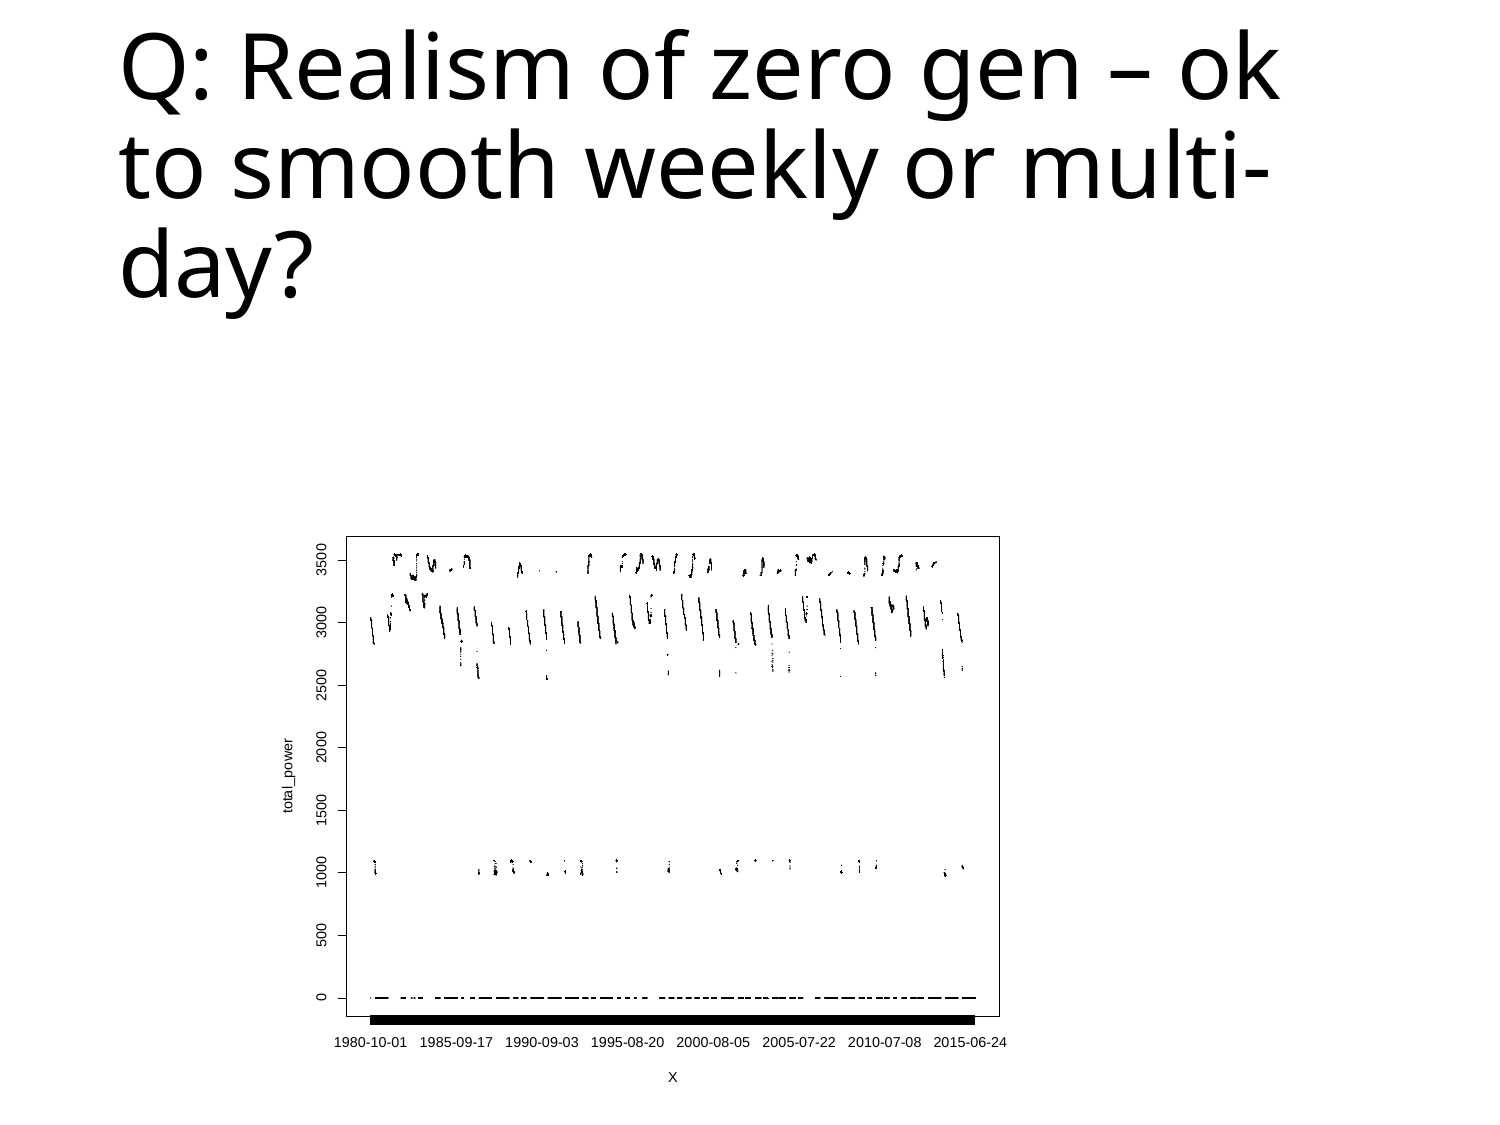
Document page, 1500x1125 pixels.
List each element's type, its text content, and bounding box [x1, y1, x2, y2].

picture [275, 466, 1224, 1125]
title Q: Realism of zero gen – ok to smooth weekly or multi-day? [103, 59, 1397, 278]
